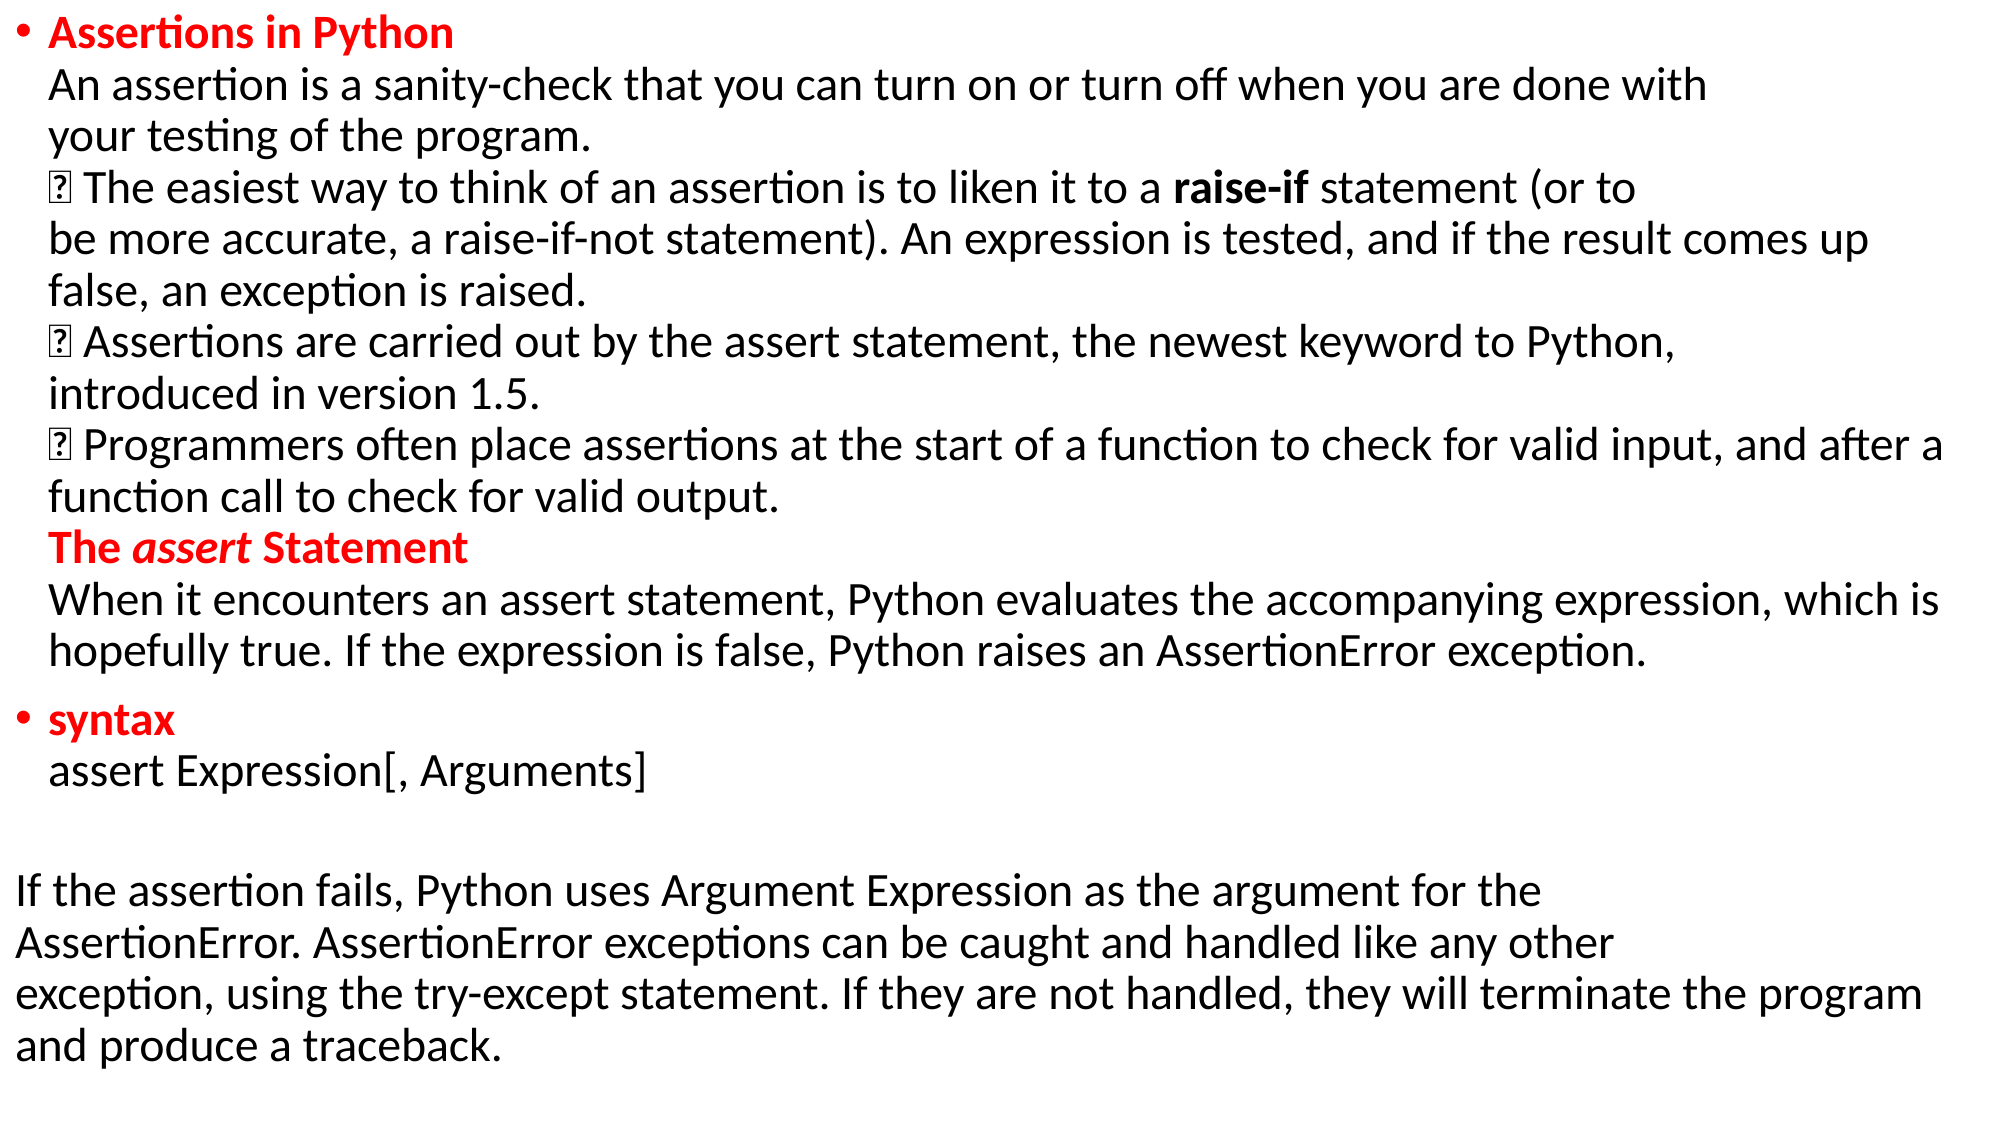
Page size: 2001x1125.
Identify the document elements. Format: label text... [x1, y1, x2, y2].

list Assertions in Python An assertion is a sanity-check that you can turn on or turn off when you are done with your testing of the program.  The easiest way to think of an assertion is to liken it to a raise-if statement (or to be more accurate, a raise-if-not statement). An expression is tested, and if the result comes up false, an exception is raised.  Assertions are carried out by the assert statement, the newest keyword to Python, introduced in version 1.5.  Programmers often place assertions at the start of a function to check for valid input, and after a function call to check for valid output. The assert Statement When it encounters an assert statement, Python evaluates the accompanying expression, which is hopefully true. If the expression is false, Python raises an AssertionError exception. syntax assert Expression[, Arguments] If the assertion fails, Python uses Argument Expression as the argument for the AssertionError. AssertionError exceptions can be caught and handled like any other exception, using the try-except statement. If they are not handled, they will terminate the program and produce a traceback. [0, 0, 1973, 1095]
